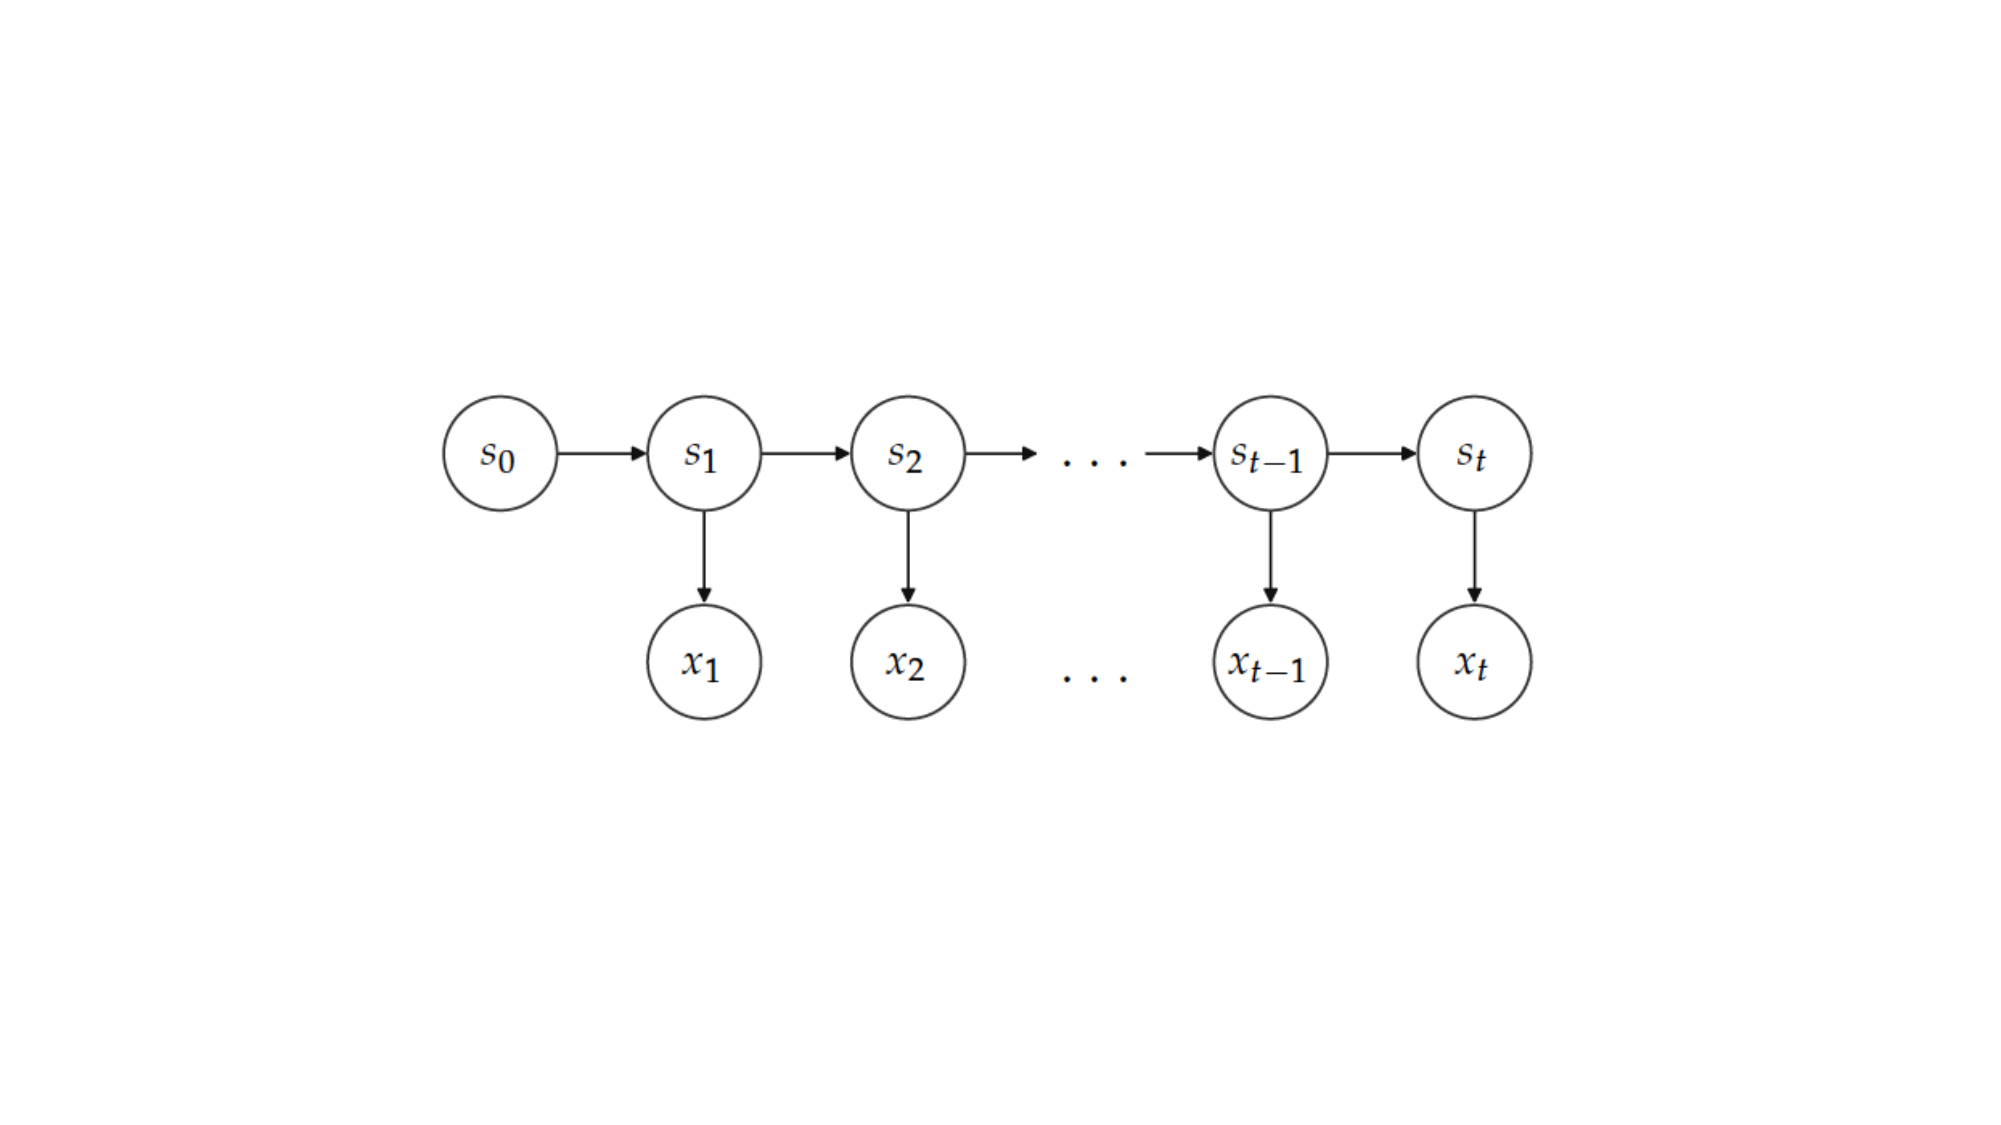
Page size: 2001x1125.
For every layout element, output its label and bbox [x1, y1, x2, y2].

picture [362, 362, 1638, 763]
